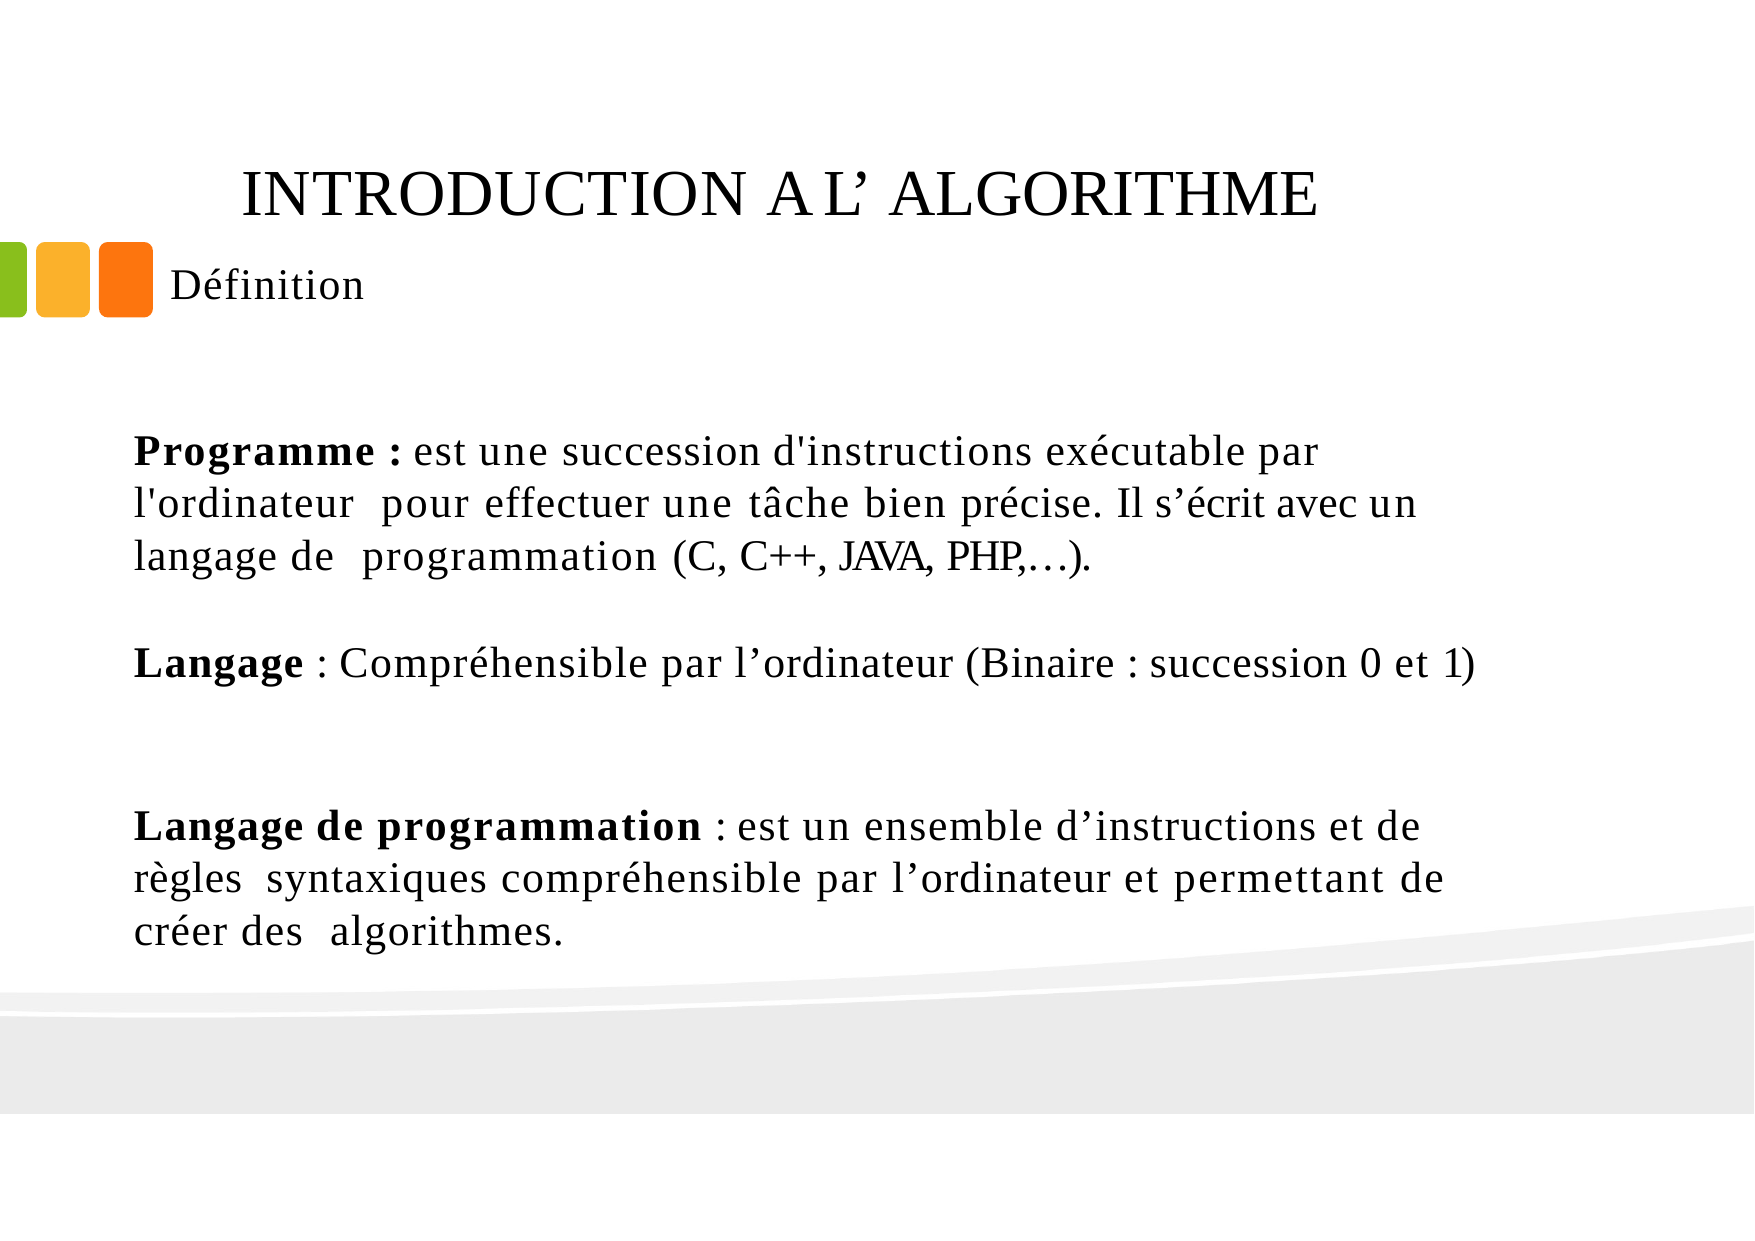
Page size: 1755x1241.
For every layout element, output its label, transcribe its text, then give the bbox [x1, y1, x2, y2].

text_box Définition Programme : est une succession d'instructions exécutable par l'ordinateur pour effectuer une tâche bien précise. Il s’écrit avec un langage de programmation (C, C++, JAVA, PHP,…). Langage : Compréhensible par l’ordinateur (Binaire : succession 0 et 1) Langage de programmation : est un ensemble d’instructions et de règles syntaxiques compréhensible par l’ordinateur et permettant de créer des algorithmes. [131, 253, 1541, 954]
title INTRODUCTION A L’ ALGORITHME [239, 147, 1325, 253]
picture [0, 904, 1754, 1114]
